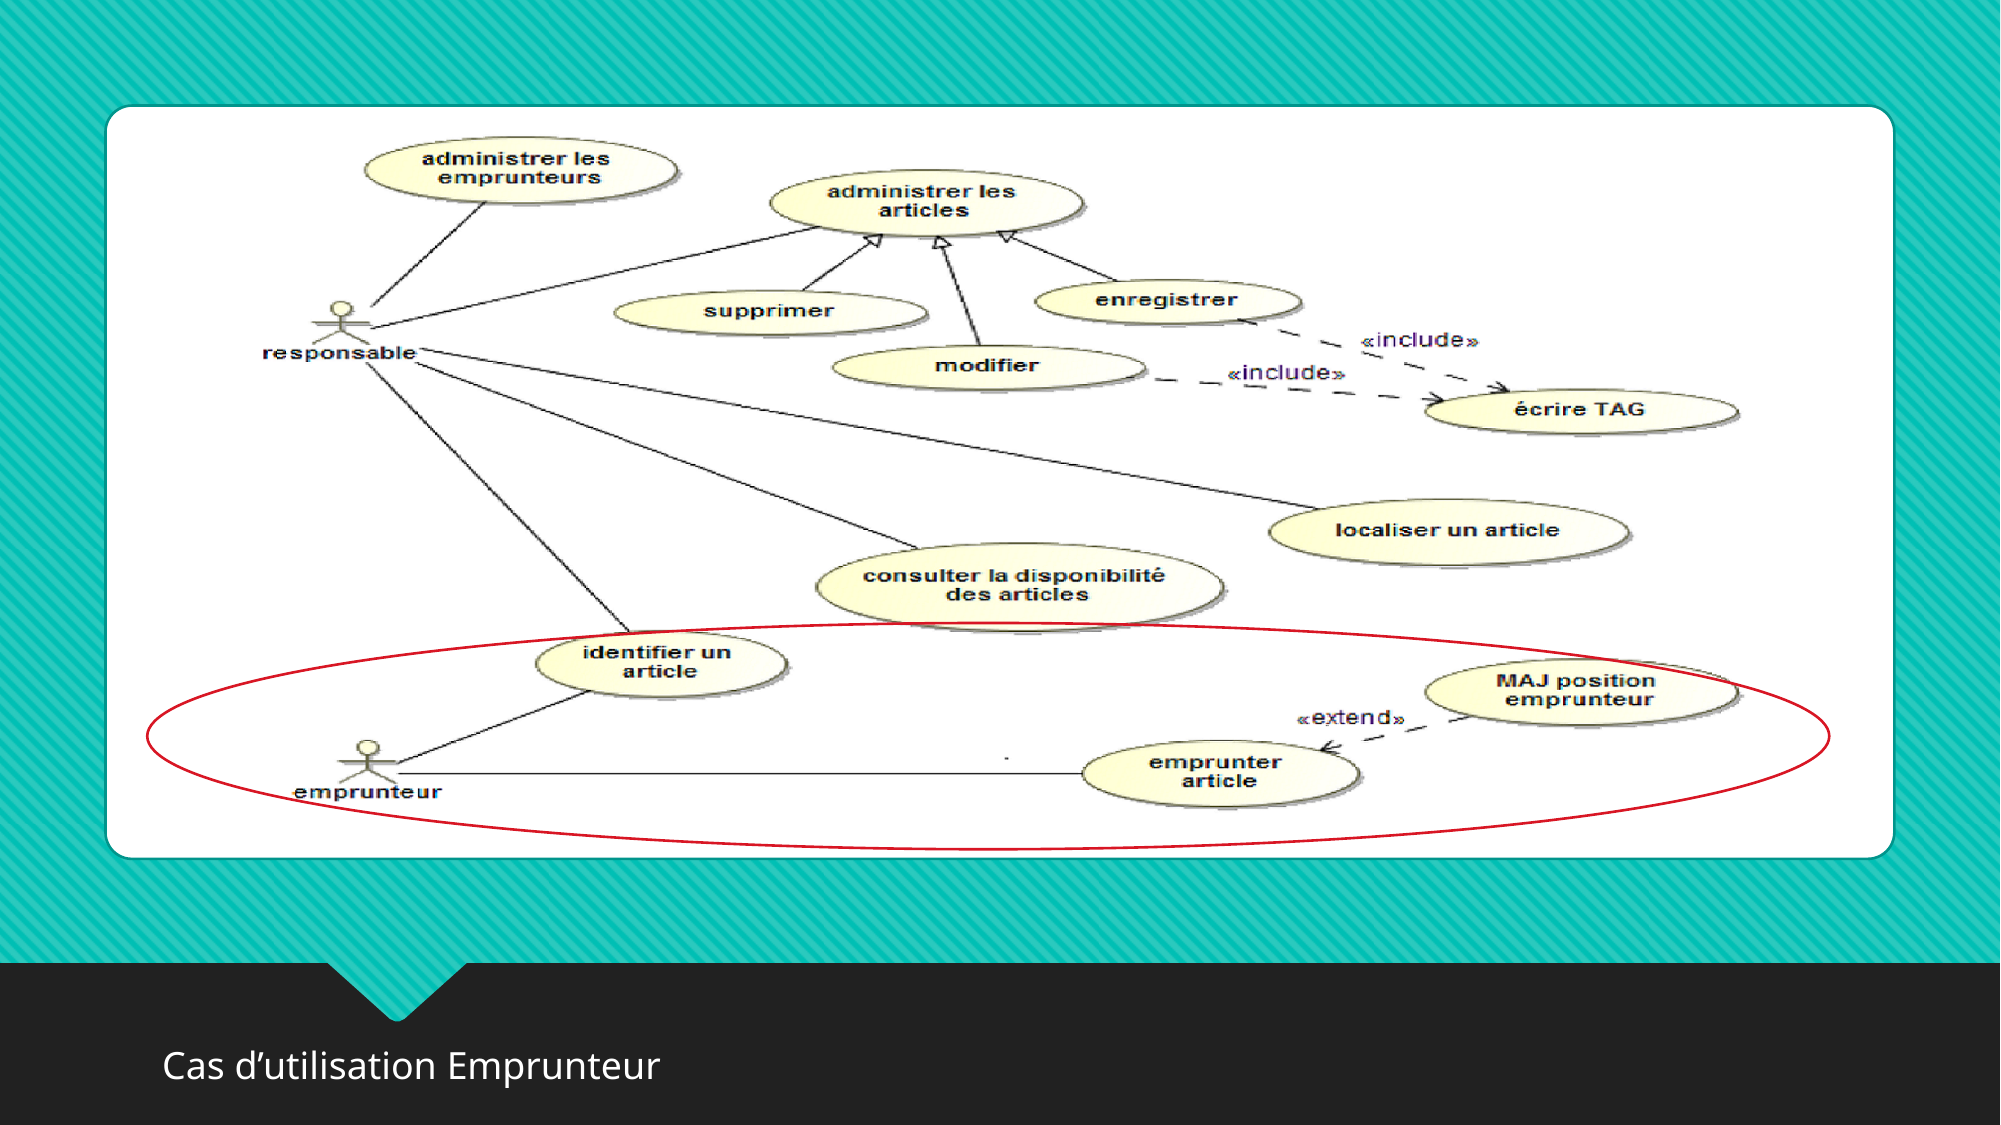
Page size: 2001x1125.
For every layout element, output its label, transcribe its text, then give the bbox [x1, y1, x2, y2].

text_box Cas d’utilisation Emprunteur [147, 1034, 746, 1095]
picture [119, 113, 1881, 843]
text_box [0, 0, 2000, 1023]
text_box [686, 843, 1291, 851]
text_box [104, 104, 1896, 861]
